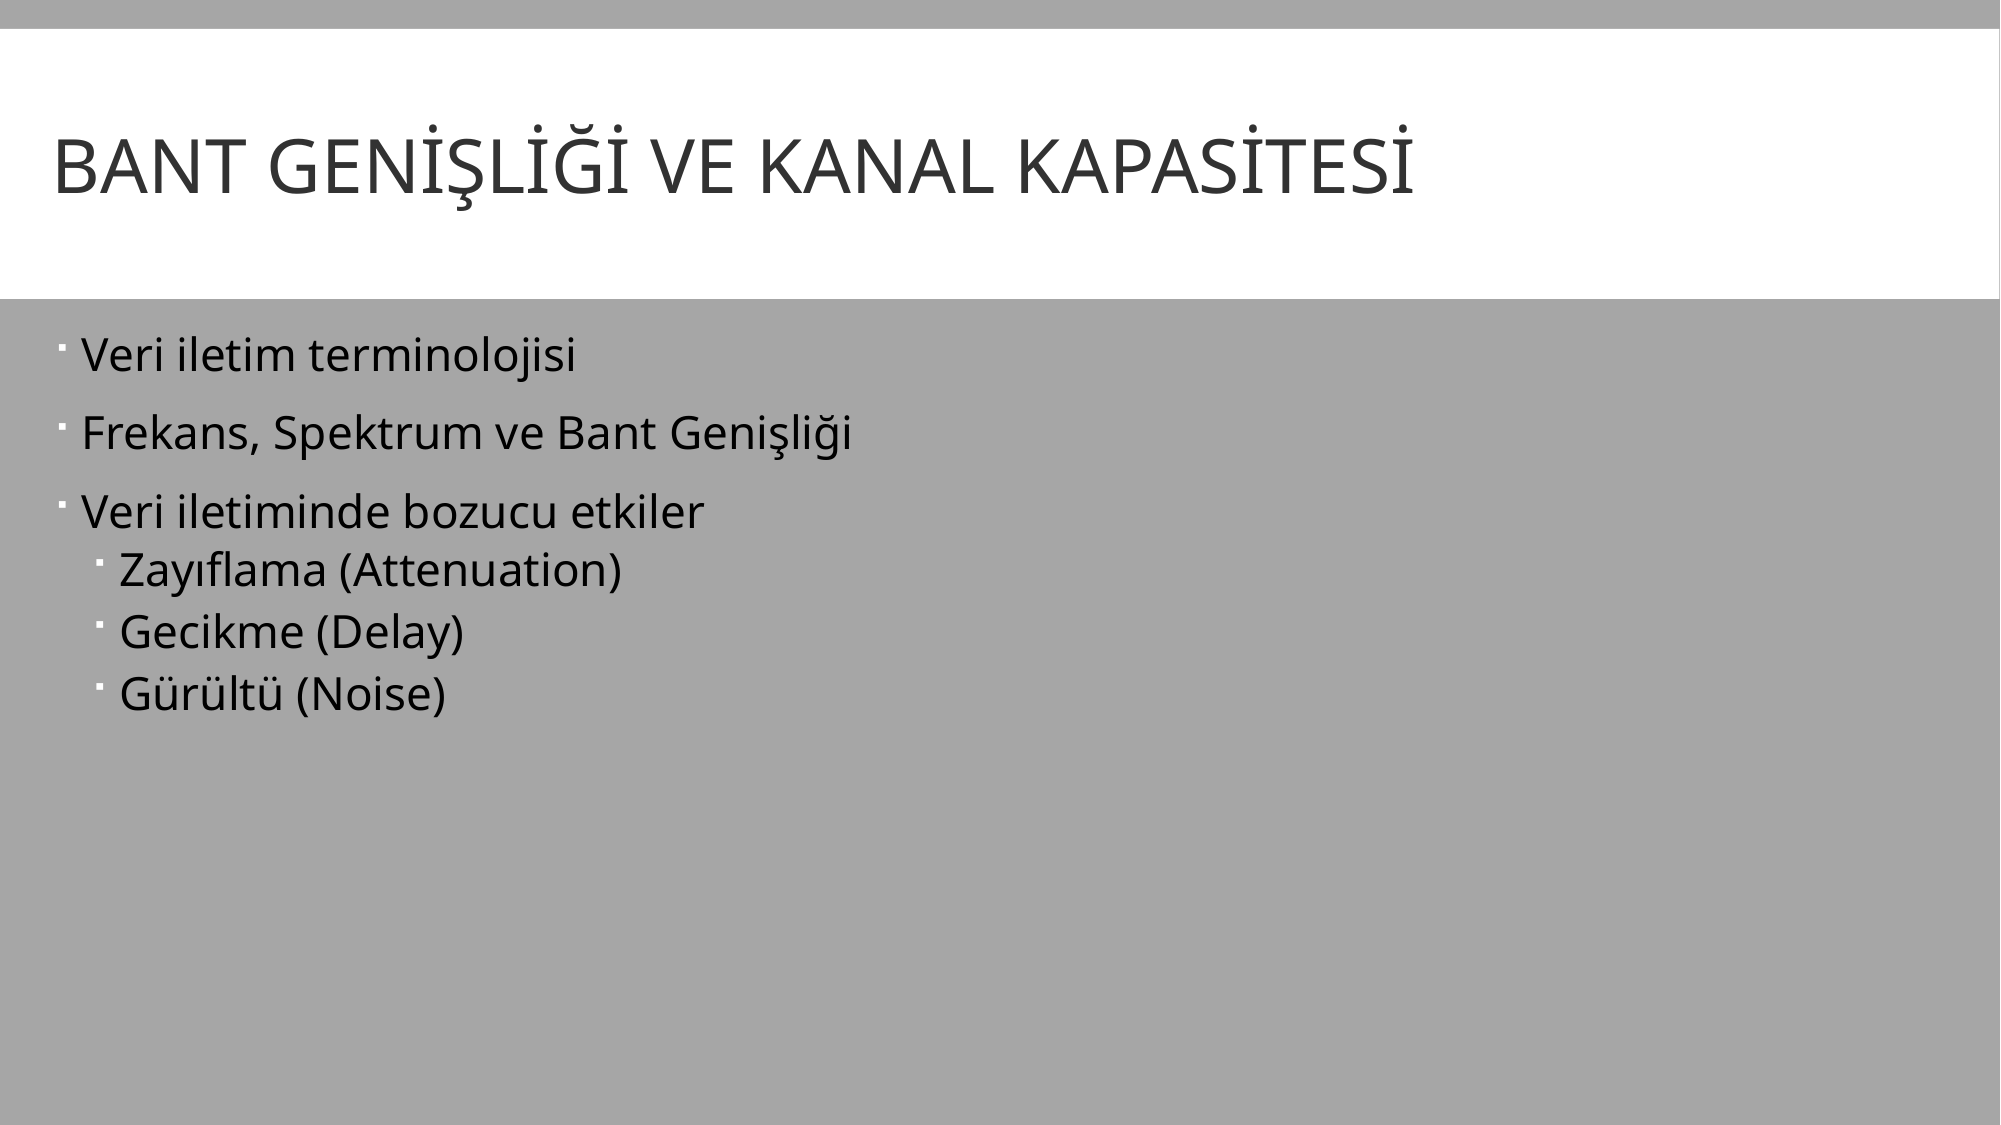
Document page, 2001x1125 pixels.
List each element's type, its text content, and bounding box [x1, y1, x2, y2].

title BANT GENİŞLİĞİ VE KANAL KAPASİTESİ [36, 46, 1803, 295]
list Veri iletim terminolojisi Frekans, Spektrum ve Bant Genişliği Veri iletiminde bozucu etkiler Zayıflama (Attenuation) Gecikme (Delay) Gürültü (Noise) [36, 324, 1642, 1097]
